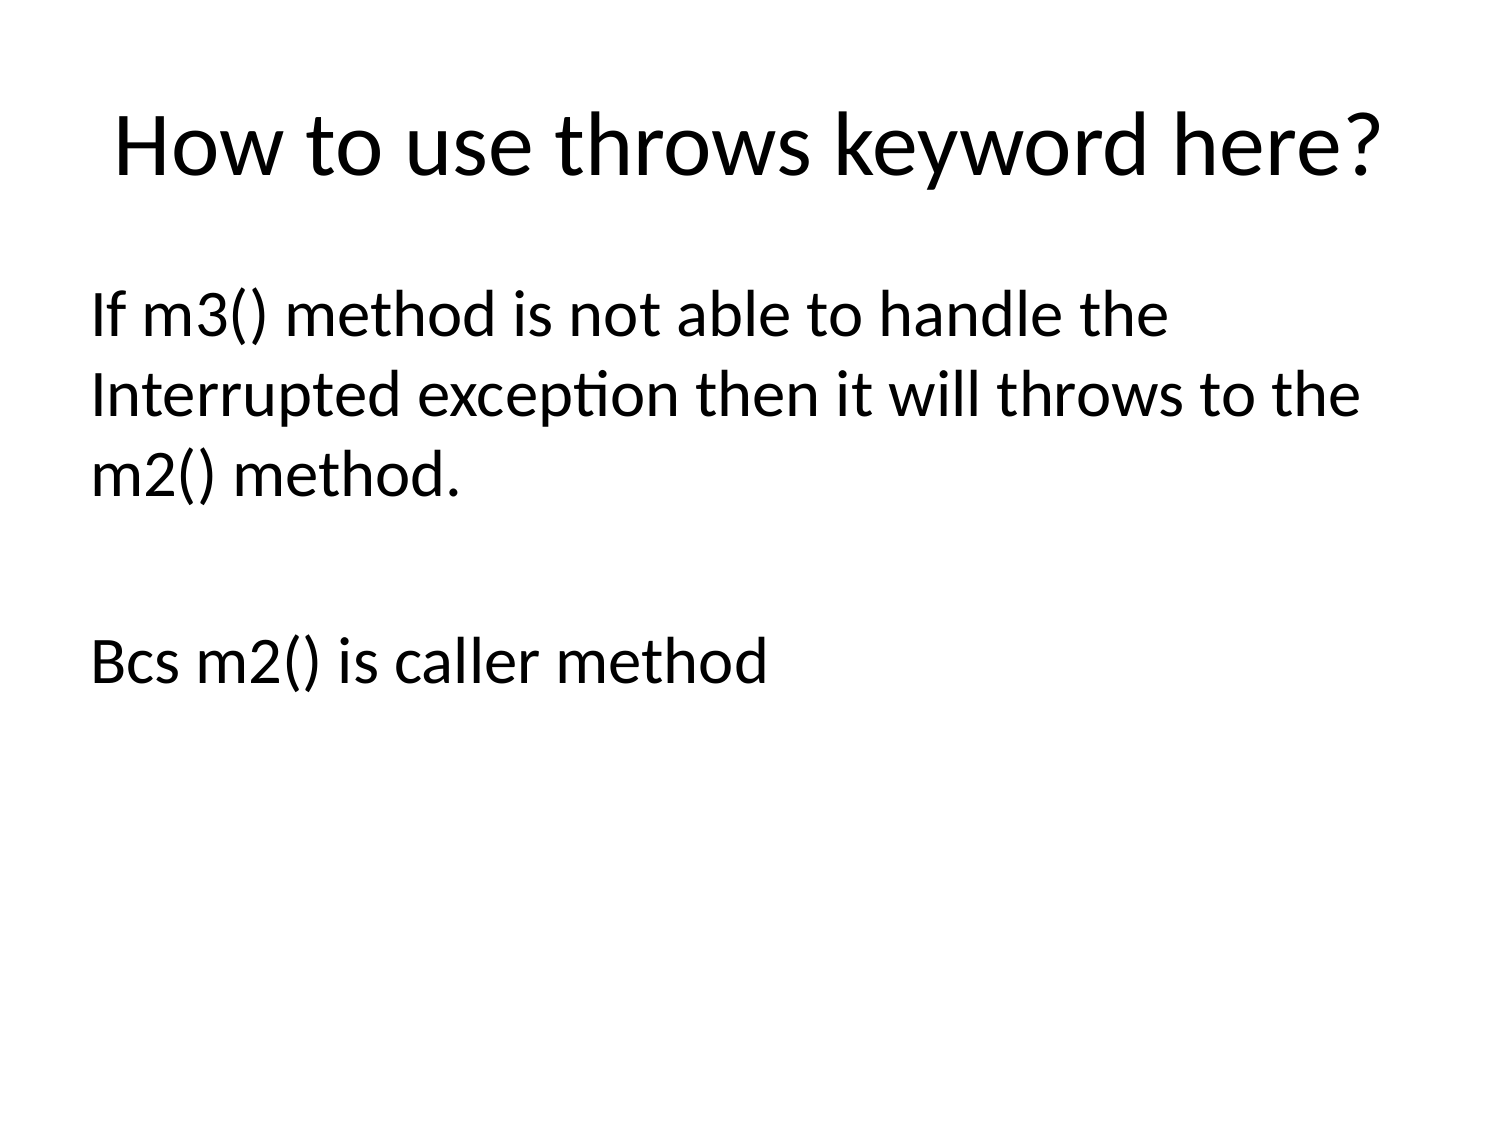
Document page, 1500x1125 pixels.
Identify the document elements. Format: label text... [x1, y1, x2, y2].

list If m3() method is not able to handle the Interrupted exception then it will throws to the m2() method. Bcs m2() is caller method [75, 262, 1425, 1005]
title How to use throws keyword here? [75, 45, 1425, 233]
